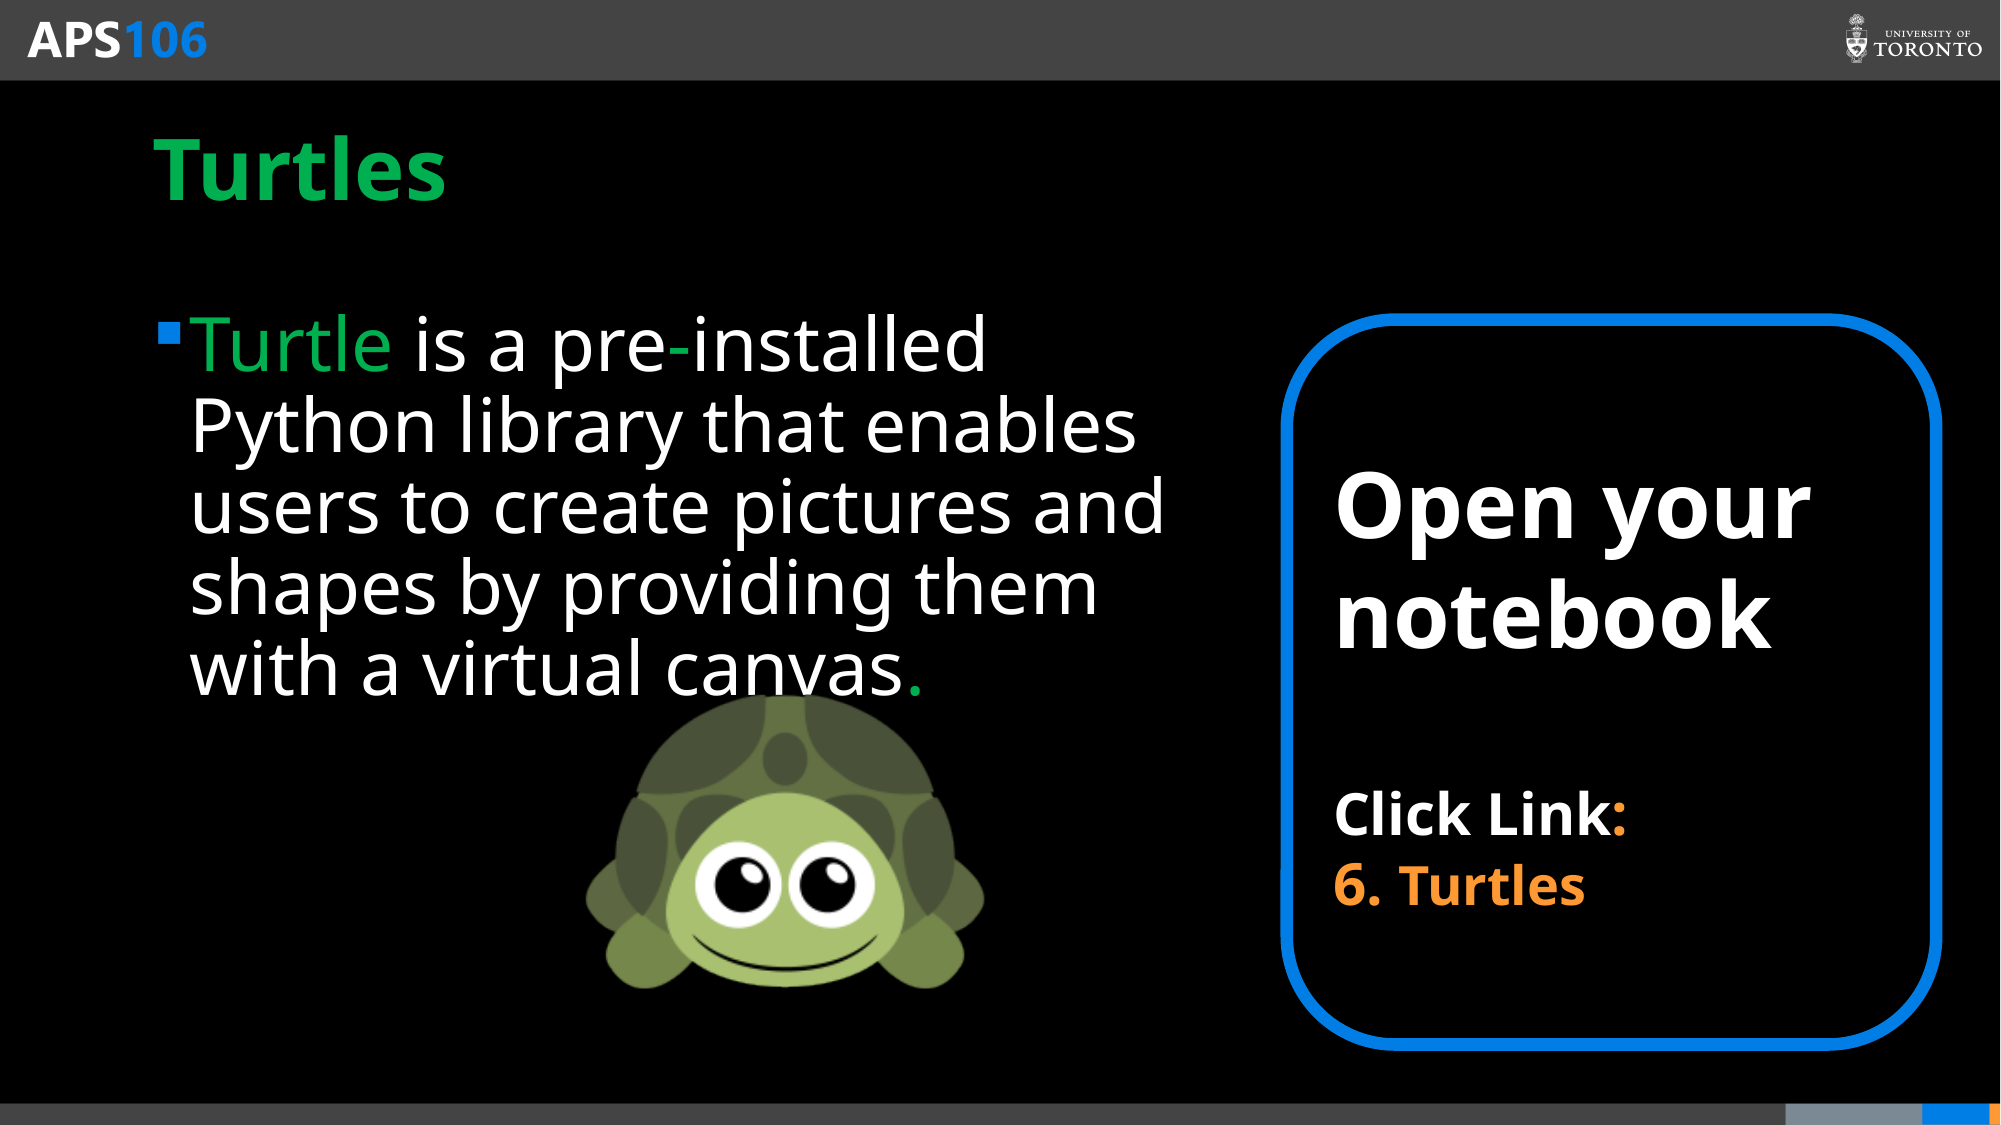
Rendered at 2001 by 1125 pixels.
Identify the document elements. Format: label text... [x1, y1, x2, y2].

text_box Open your notebook Click Link: 6. Turtles [1285, 318, 1938, 1046]
title Turtles [137, 119, 1863, 227]
picture [0, 0, 2001, 1125]
list Turtle is a pre-installed Python library that enables users to create pictures and shapes by providing them with a virtual canvas. [137, 299, 1247, 1093]
